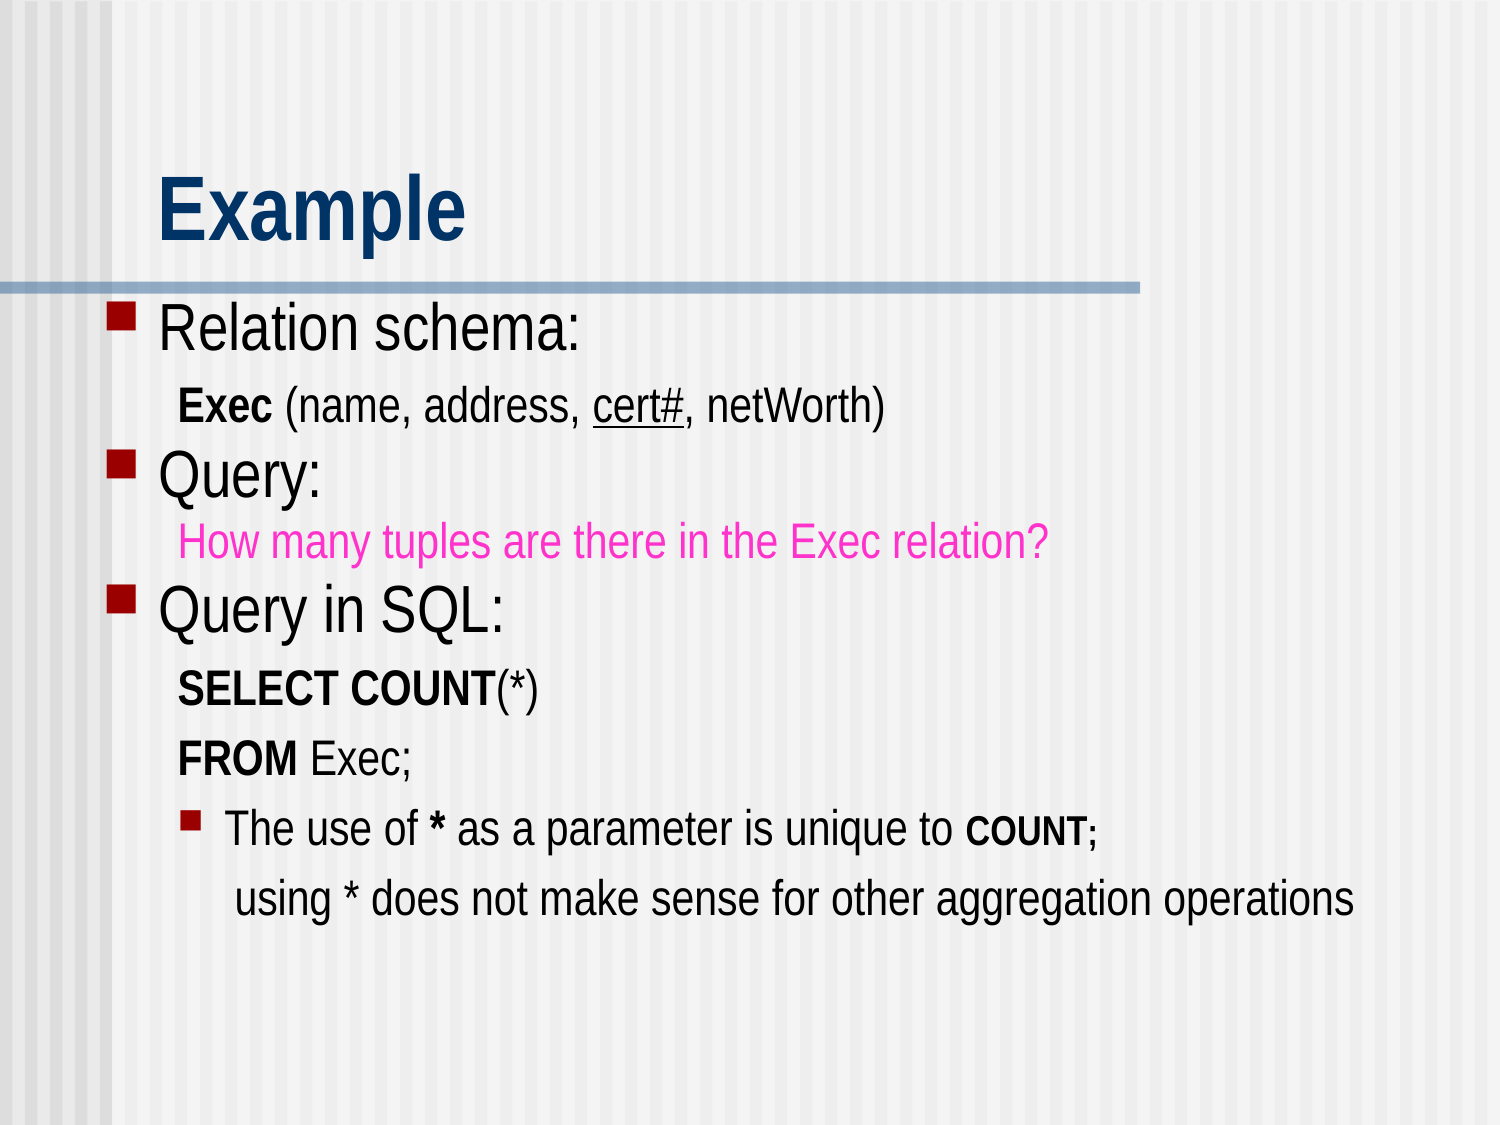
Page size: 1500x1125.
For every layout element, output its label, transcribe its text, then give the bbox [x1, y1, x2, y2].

title Example [142, 141, 1482, 267]
list Relation schema: Exec (name, address, cert#, netWorth) Query: How many tuples are there in the Exec relation? Query in SQL: SELECT COUNT(*) FROM Exec; The use of * as a parameter is unique to COUNT; using * does not make sense for other aggregation operations [87, 291, 1500, 1125]
